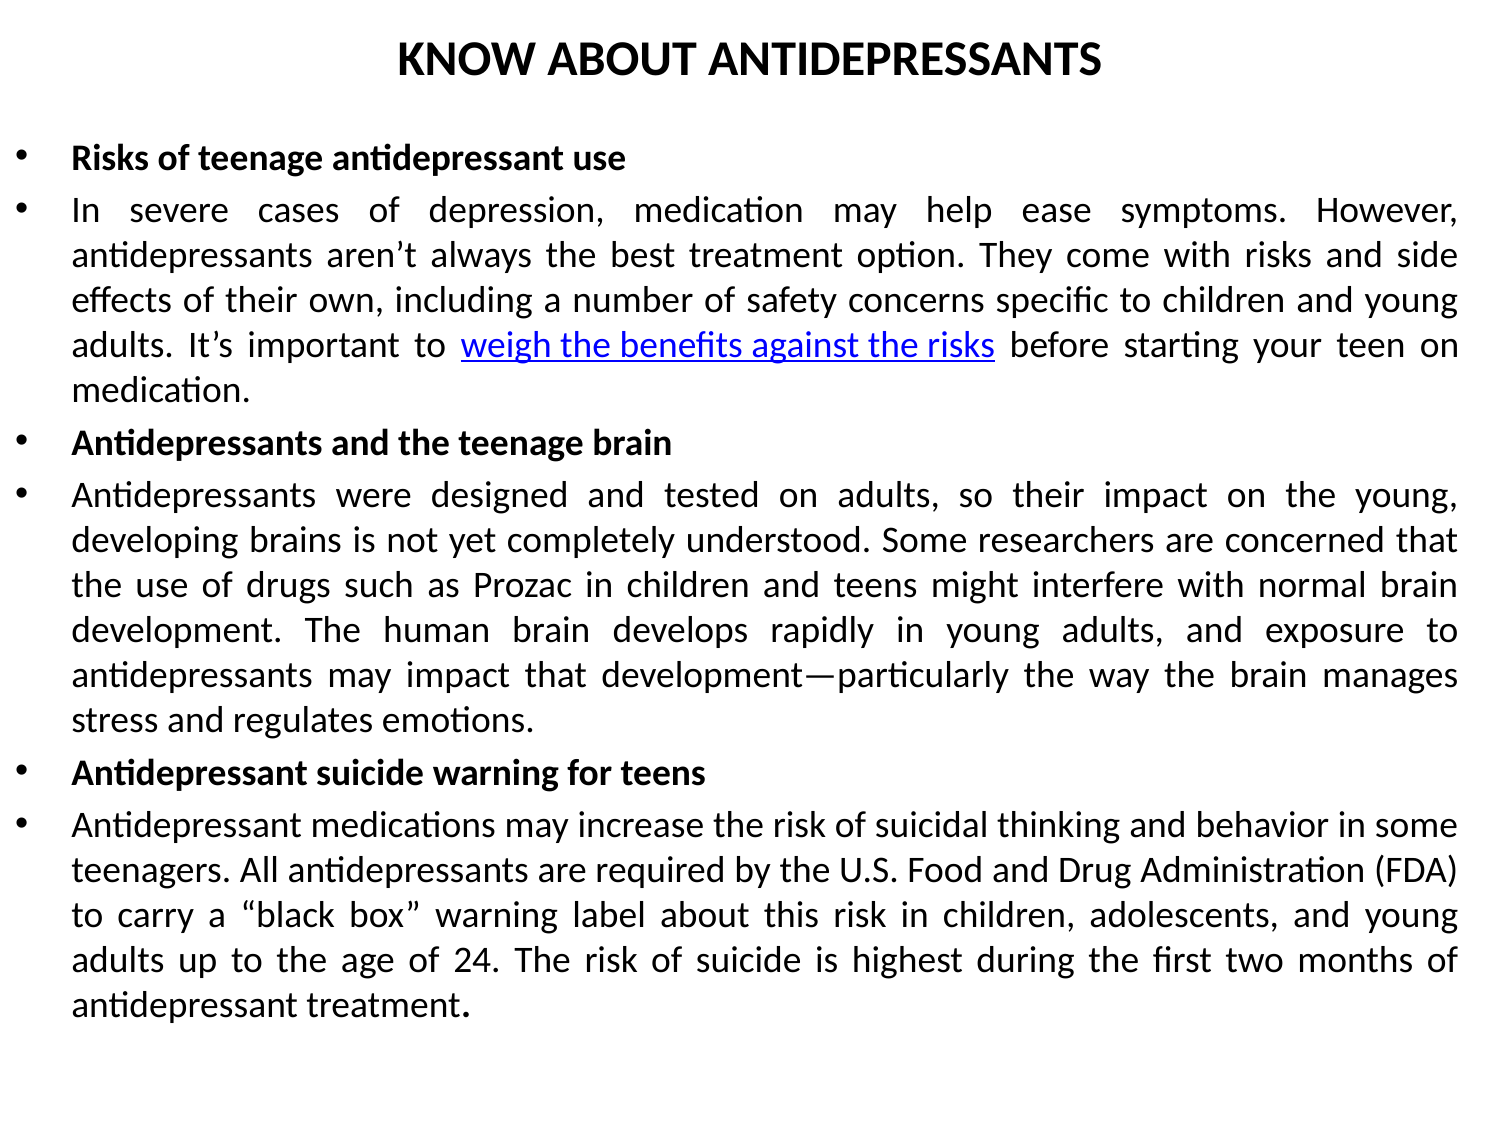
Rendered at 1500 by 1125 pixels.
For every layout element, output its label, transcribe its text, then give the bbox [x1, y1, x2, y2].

title KNOW ABOUT ANTIDEPRESSANTS [75, 45, 1425, 125]
list Risks of teenage antidepressant use In severe cases of depression, medication may help ease symptoms. However, antidepressants aren’t always the best treatment option. They come with risks and side effects of their own, including a number of safety concerns specific to children and young adults. It’s important to weigh the benefits against the risks before starting your teen on medication. Antidepressants and the teenage brain Antidepressants were designed and tested on adults, so their impact on the young, developing brains is not yet completely understood. Some researchers are concerned that the use of drugs such as Prozac in children and teens might interfere with normal brain development. The human brain develops rapidly in young adults, and exposure to antidepressants may impact that development—particularly the way the brain manages stress and regulates emotions. Antidepressant suicide warning for teens Antidepressant medications may increase the risk of suicidal thinking and behavior in some teenagers. All antidepressants are required by the U.S. Food and Drug Administration (FDA) to carry a “black box” warning label about this risk in children, adolescents, and young adults up to the age of 24. The risk of suicide is highest during the first two months of antidepressant treatment. [0, 125, 1475, 1088]
